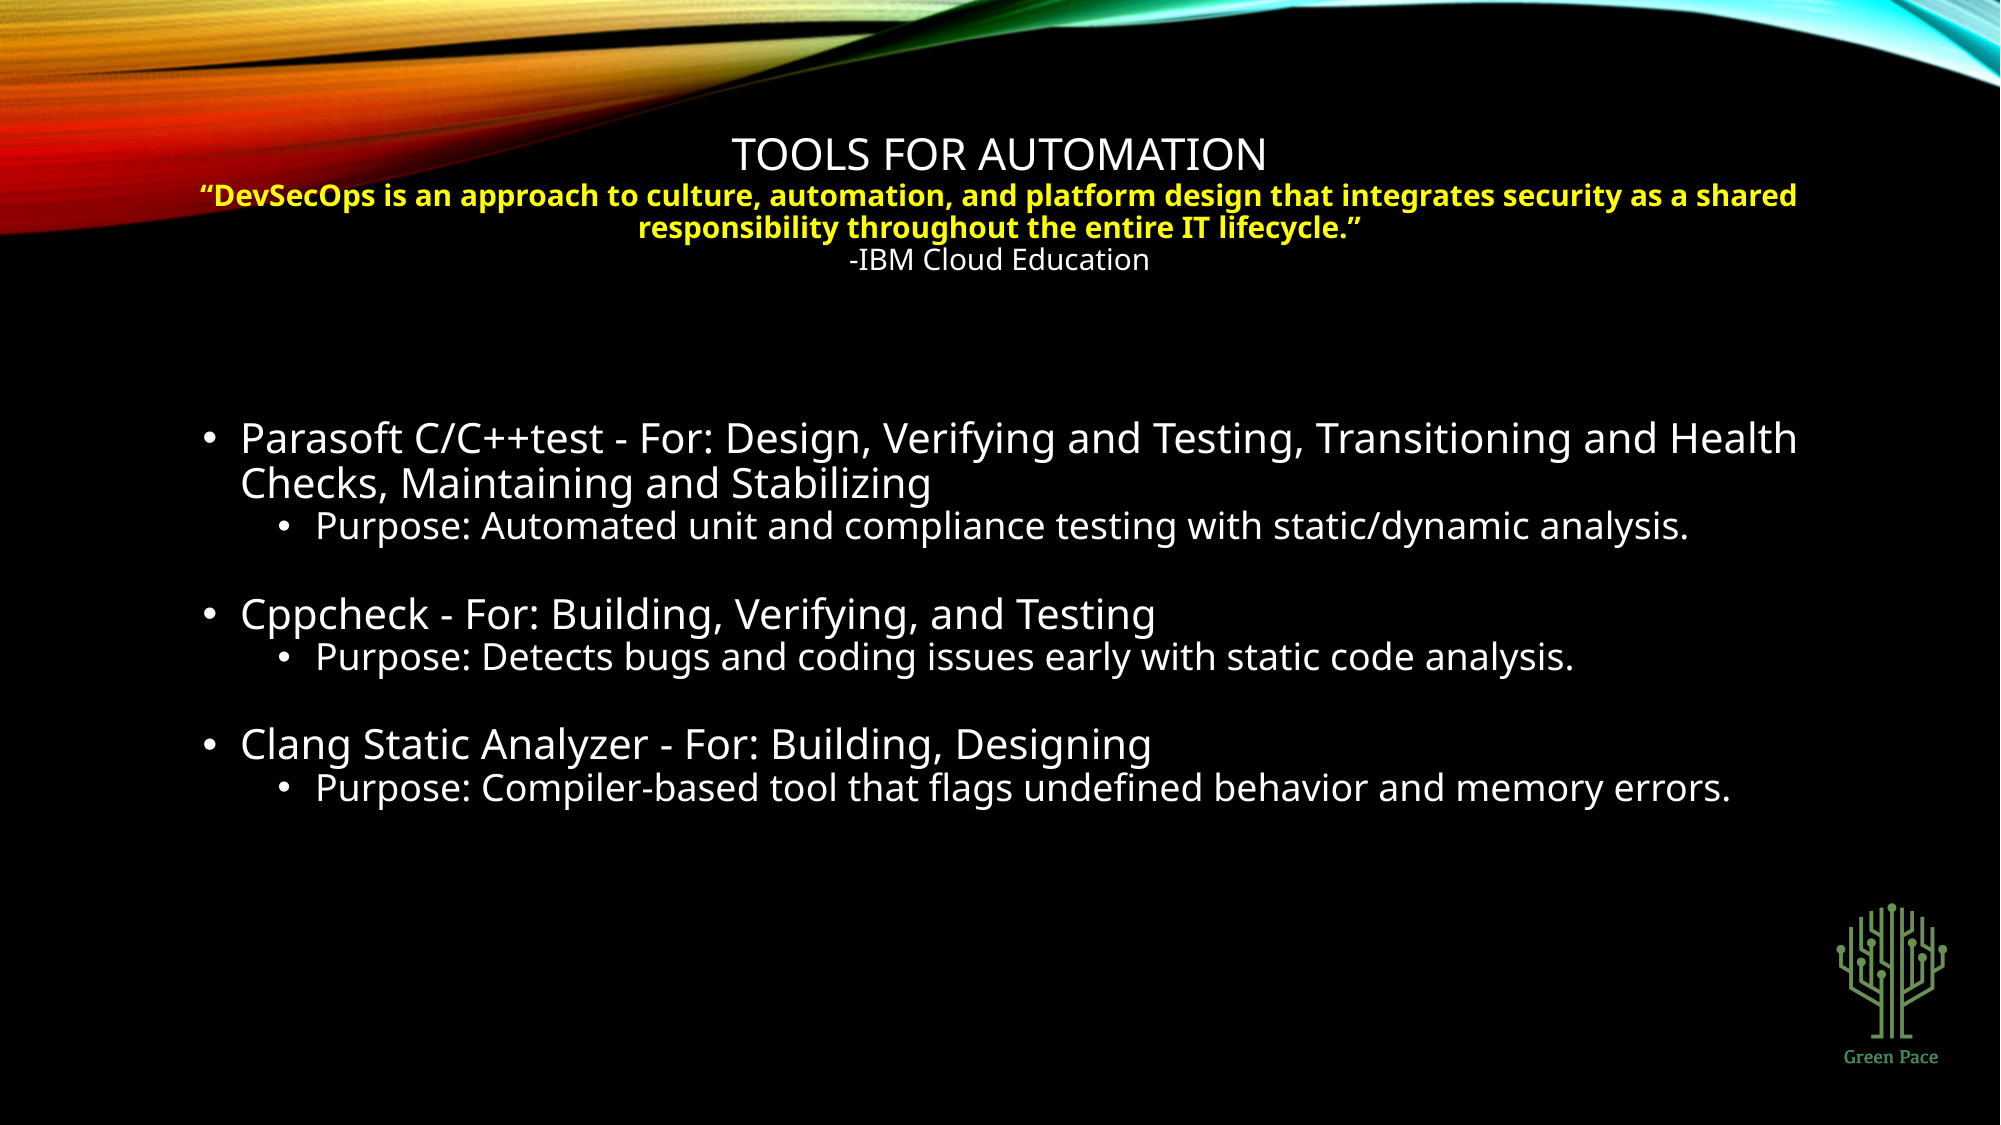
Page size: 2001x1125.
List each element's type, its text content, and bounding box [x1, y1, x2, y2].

picture [1817, 892, 1964, 1082]
picture [0, 0, 2000, 237]
list Parasoft C/C++test - For: Design, Verifying and Testing, Transitioning and Health Checks, Maintaining and Stabilizing Purpose: Automated unit and compliance testing with static/dynamic analysis. Cppcheck - For: Building, Verifying, and Testing Purpose: Detects bugs and coding issues early with static code analysis. Clang Static Analyzer - For: Building, Designing Purpose: Compiler-based tool that flags undefined behavior and memory errors. [112, 360, 1888, 840]
title TOOLS FOR AUTOMATION “DevSecOps is an approach to culture, automation, and platform design that integrates security as a shared responsibility throughout the entire IT lifecycle.” -IBM Cloud Education [112, 125, 1888, 338]
